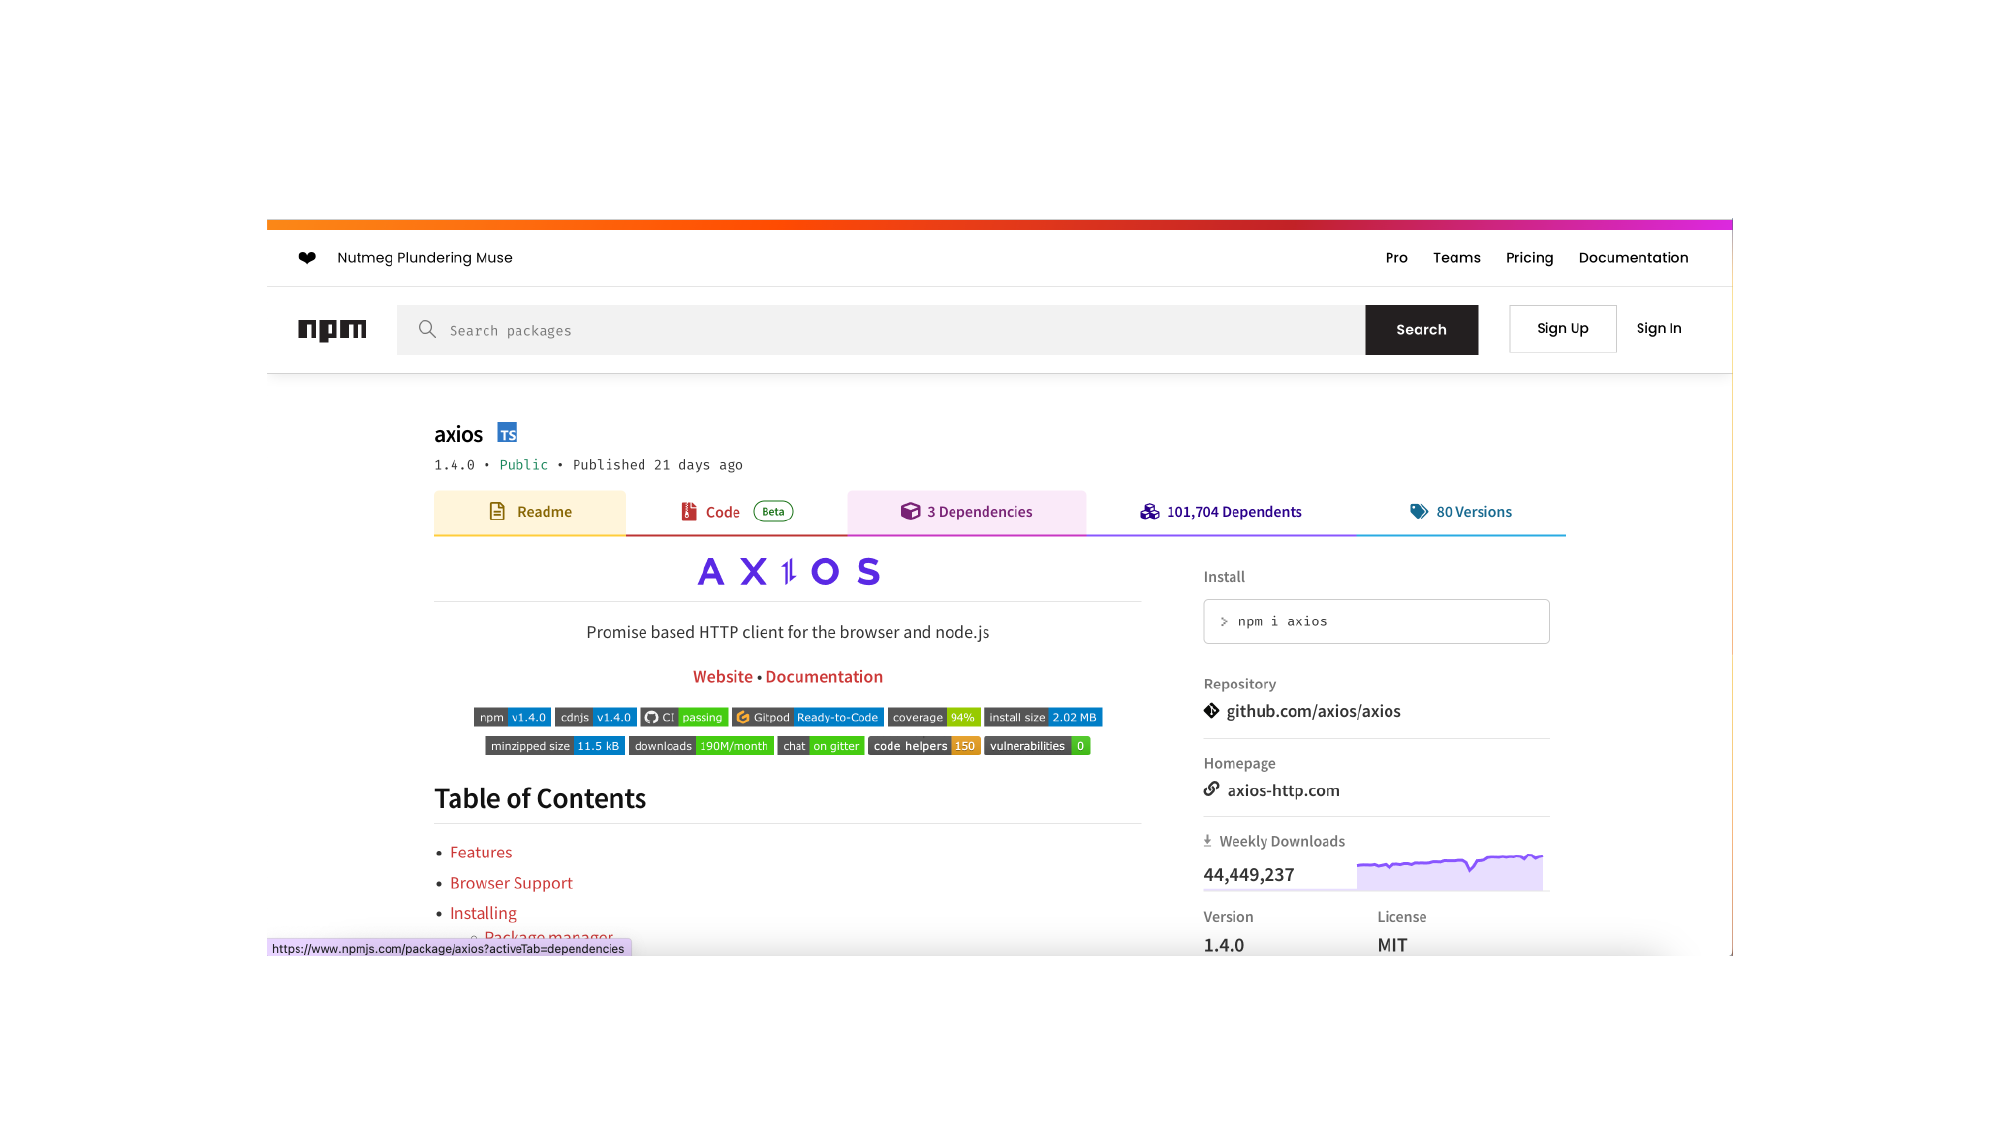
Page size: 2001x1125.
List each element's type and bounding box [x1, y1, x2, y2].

picture [266, 218, 1734, 956]
